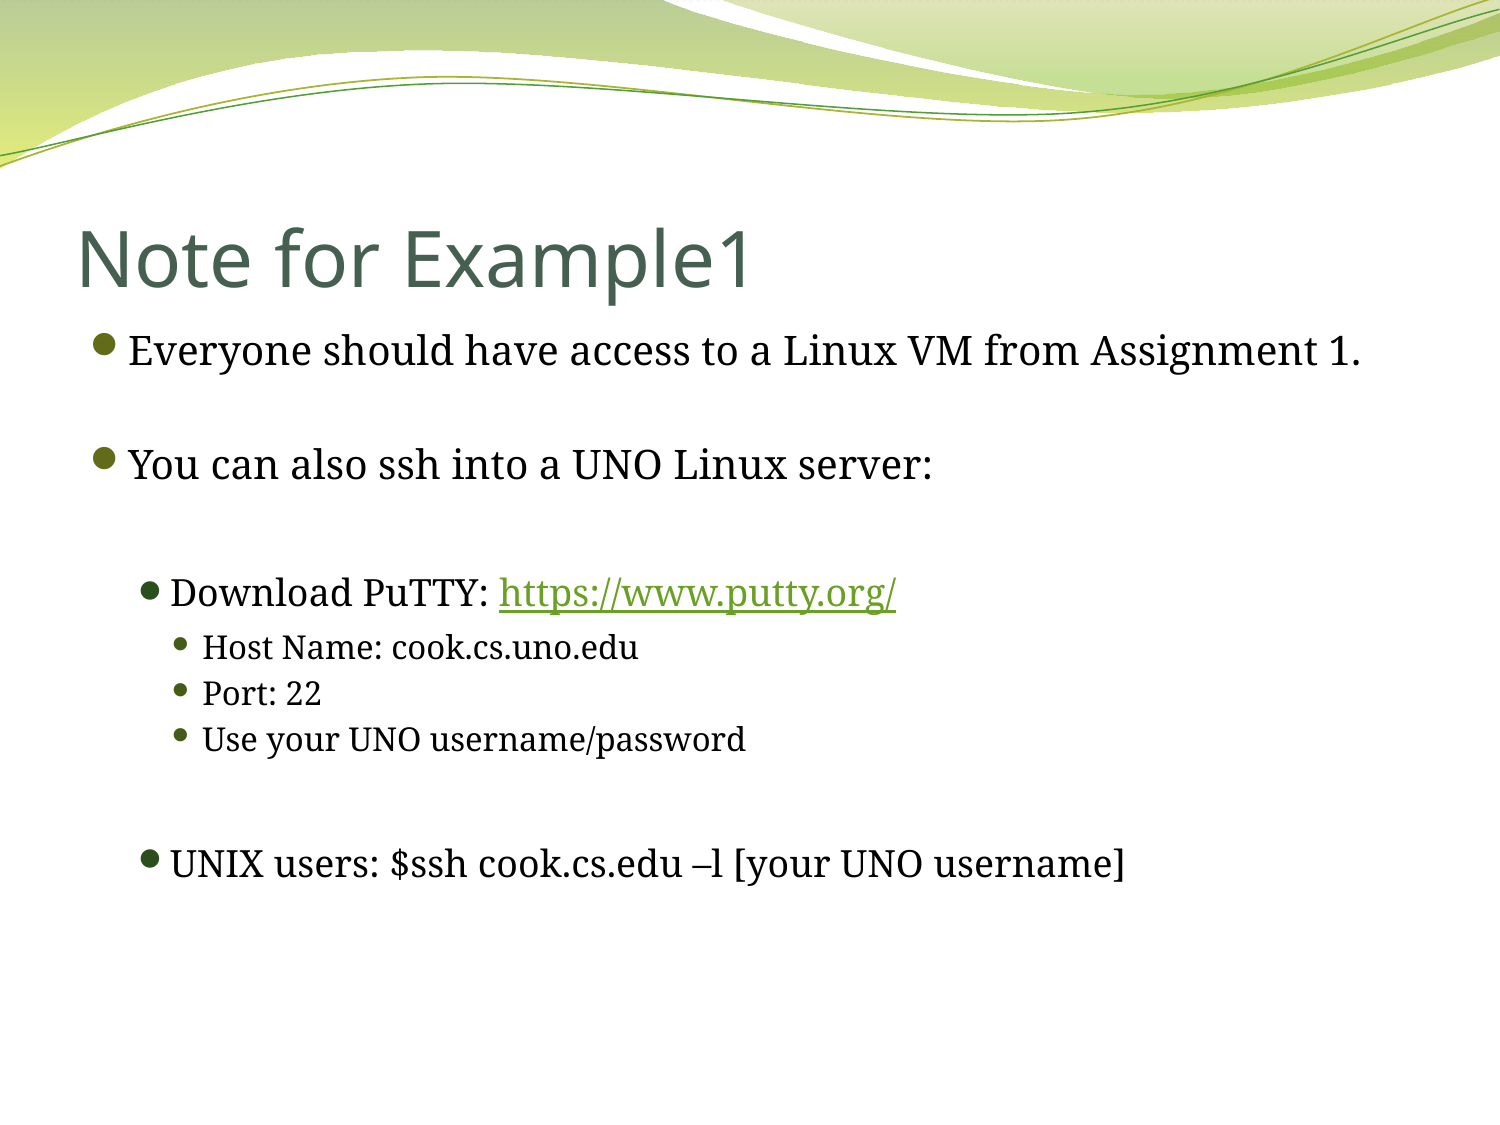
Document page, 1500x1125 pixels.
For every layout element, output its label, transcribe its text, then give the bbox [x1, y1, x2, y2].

list Everyone should have access to a Linux VM from Assignment 1. You can also ssh into a UNO Linux server: Download PuTTY: https://www.putty.org/ Host Name: cook.cs.uno.edu Port: 22 Use your UNO username/password UNIX users: $ssh cook.cs.edu –l [your UNO username] [75, 317, 1425, 1038]
title Note for Example1 [75, 115, 1425, 303]
